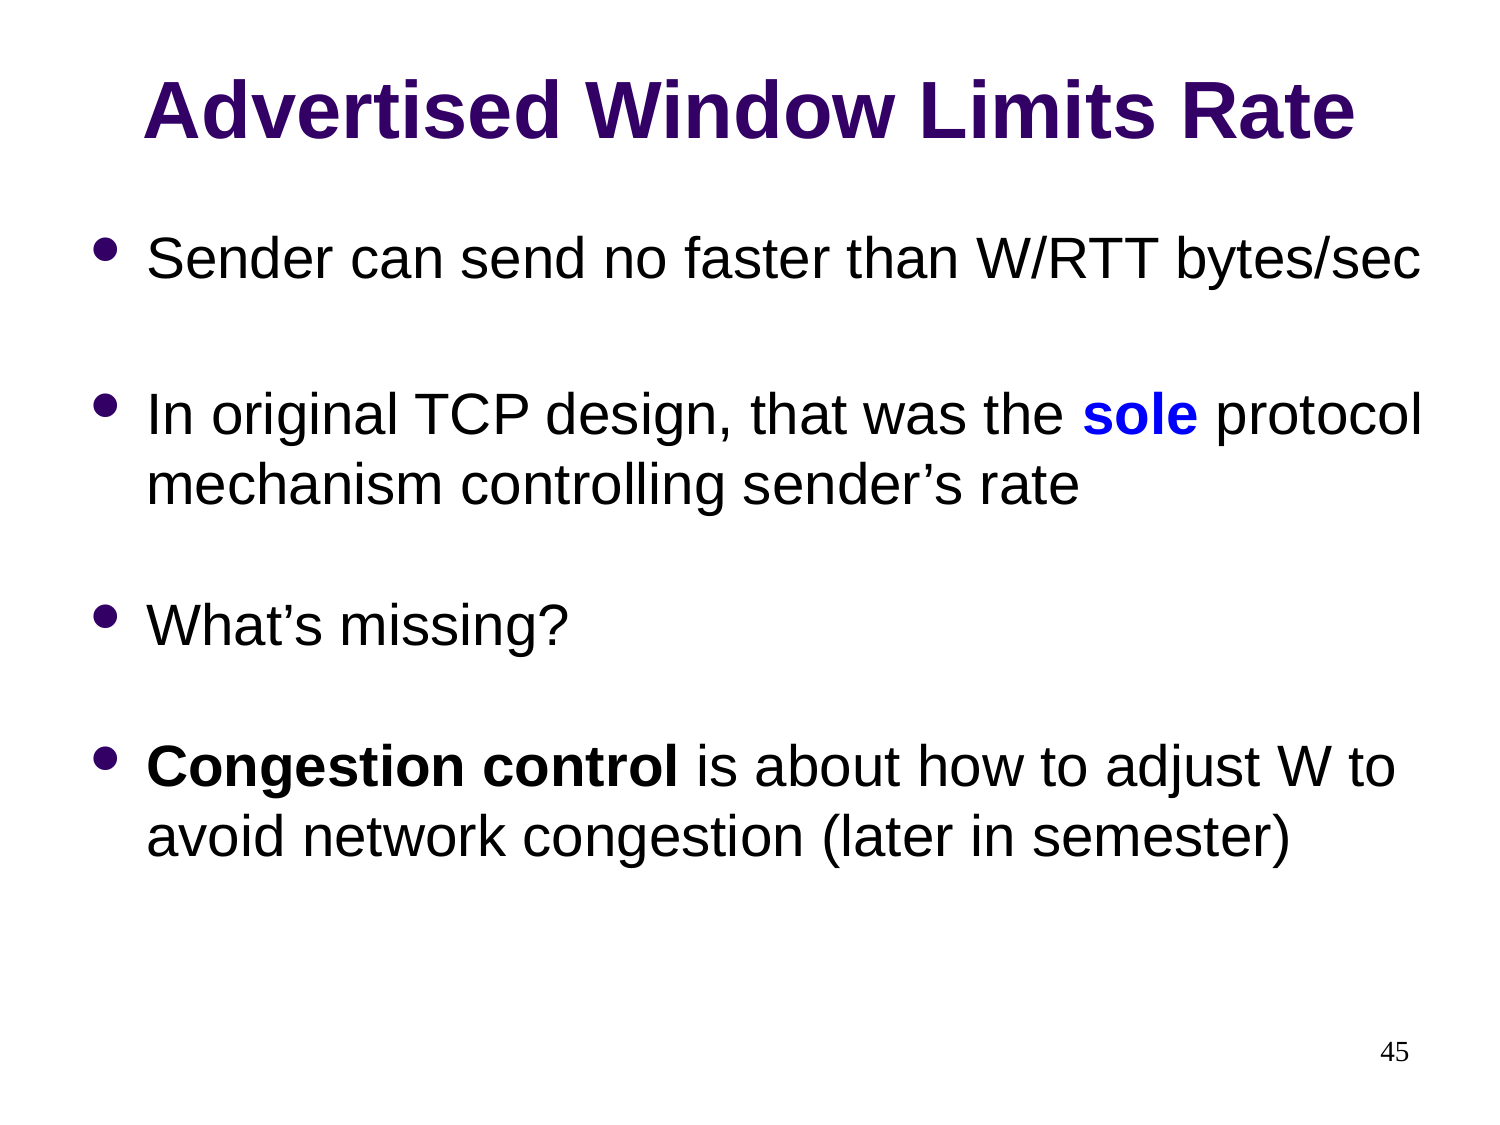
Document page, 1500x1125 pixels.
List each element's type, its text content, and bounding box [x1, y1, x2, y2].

list Sender can send no faster than W/RTT bytes/sec In original TCP design, that was the sole protocol mechanism controlling sender’s rate What’s missing? Congestion control is about how to adjust W to avoid network congestion (later in semester) [75, 212, 1475, 1006]
slide_number 45 [1074, 1024, 1426, 1101]
title Advertised Window Limits Rate [0, 20, 1500, 163]
